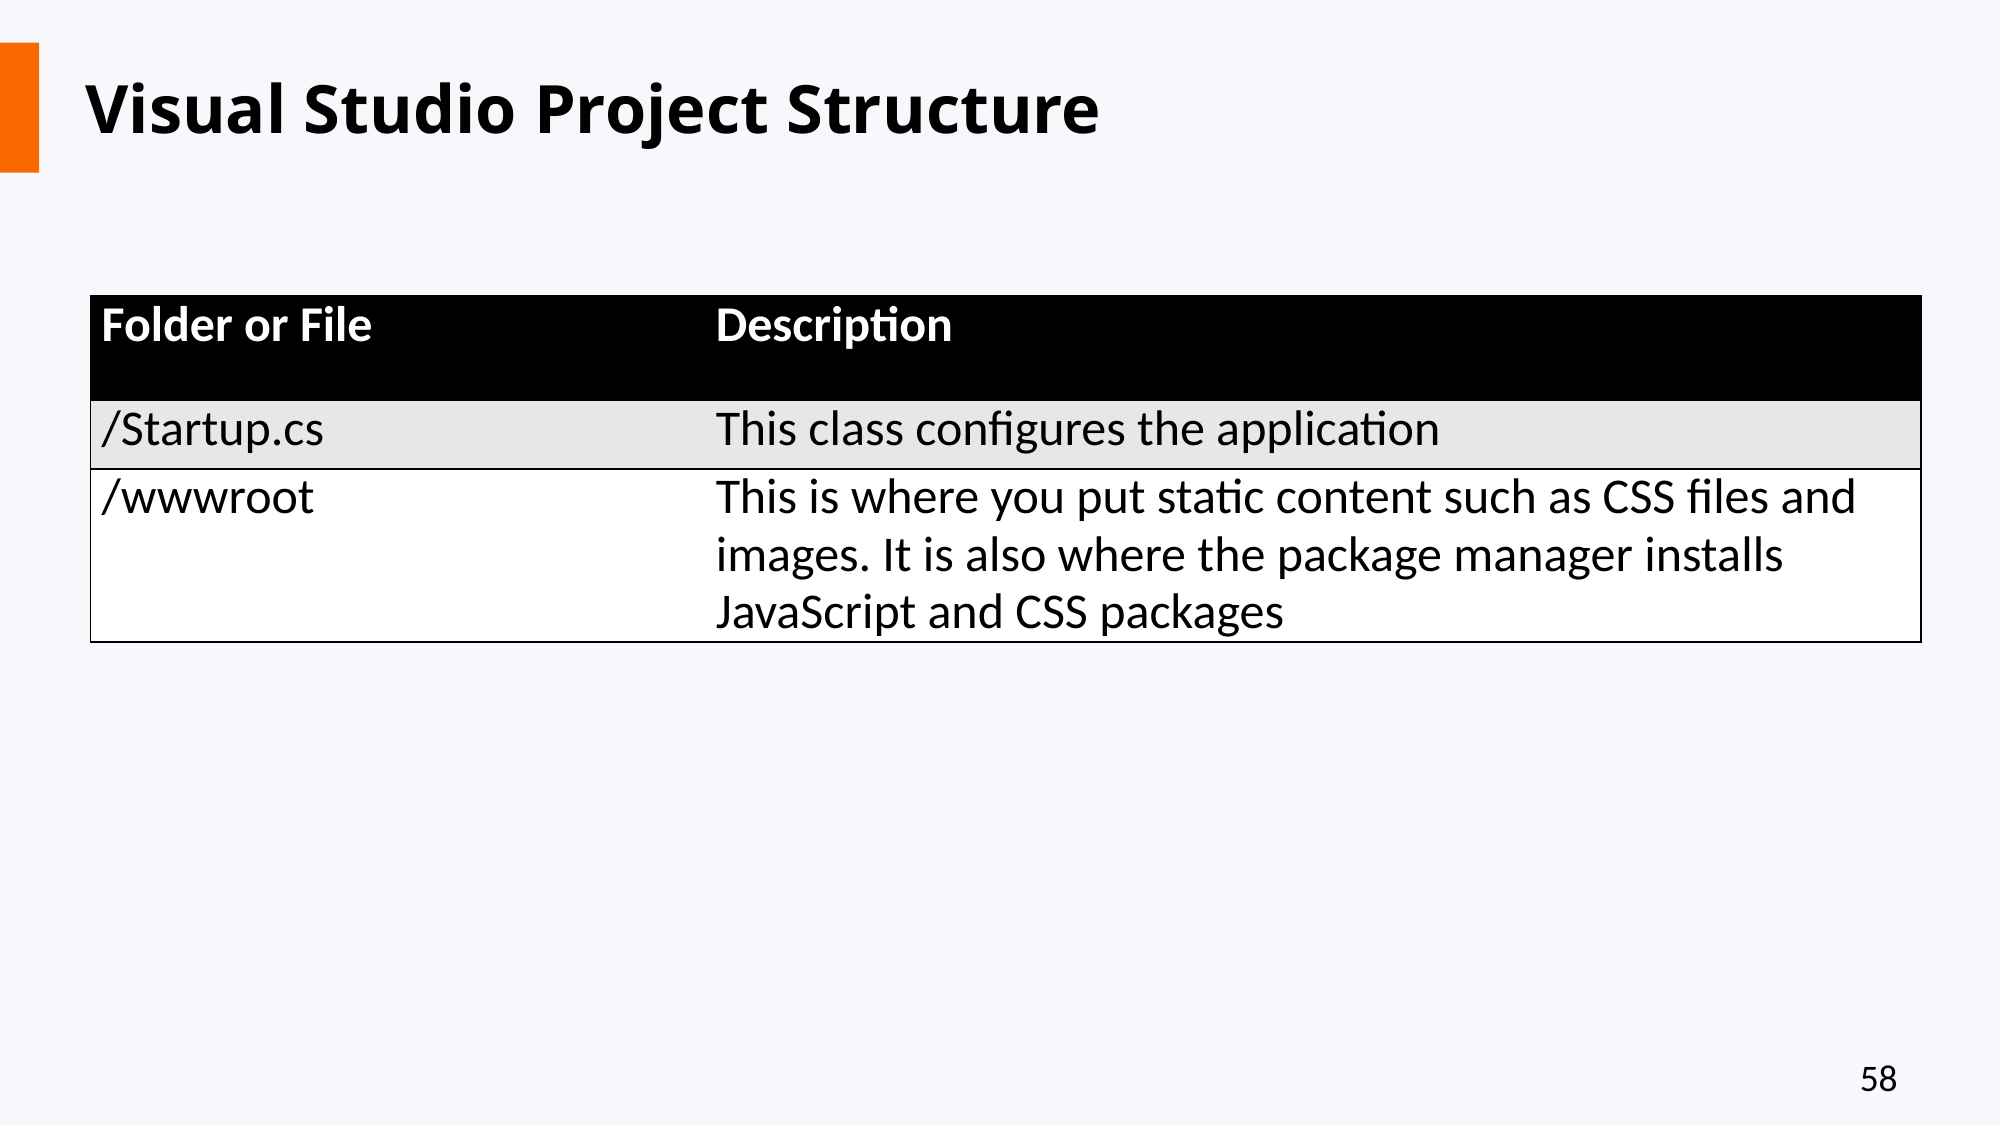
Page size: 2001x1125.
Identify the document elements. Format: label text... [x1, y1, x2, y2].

table_cell This class configures the application [705, 401, 1920, 468]
table_cell /wwwroot [91, 470, 705, 641]
table_header Folder or File [91, 297, 705, 399]
table_cell This is where you put static content such as CSS files and images. It is also where the package manager installs JavaScript and CSS packages [705, 470, 1920, 641]
title Visual Studio Project Structure [70, 42, 1489, 171]
table_header Description [705, 297, 1920, 399]
table_cell /Startup.cs [91, 401, 705, 468]
